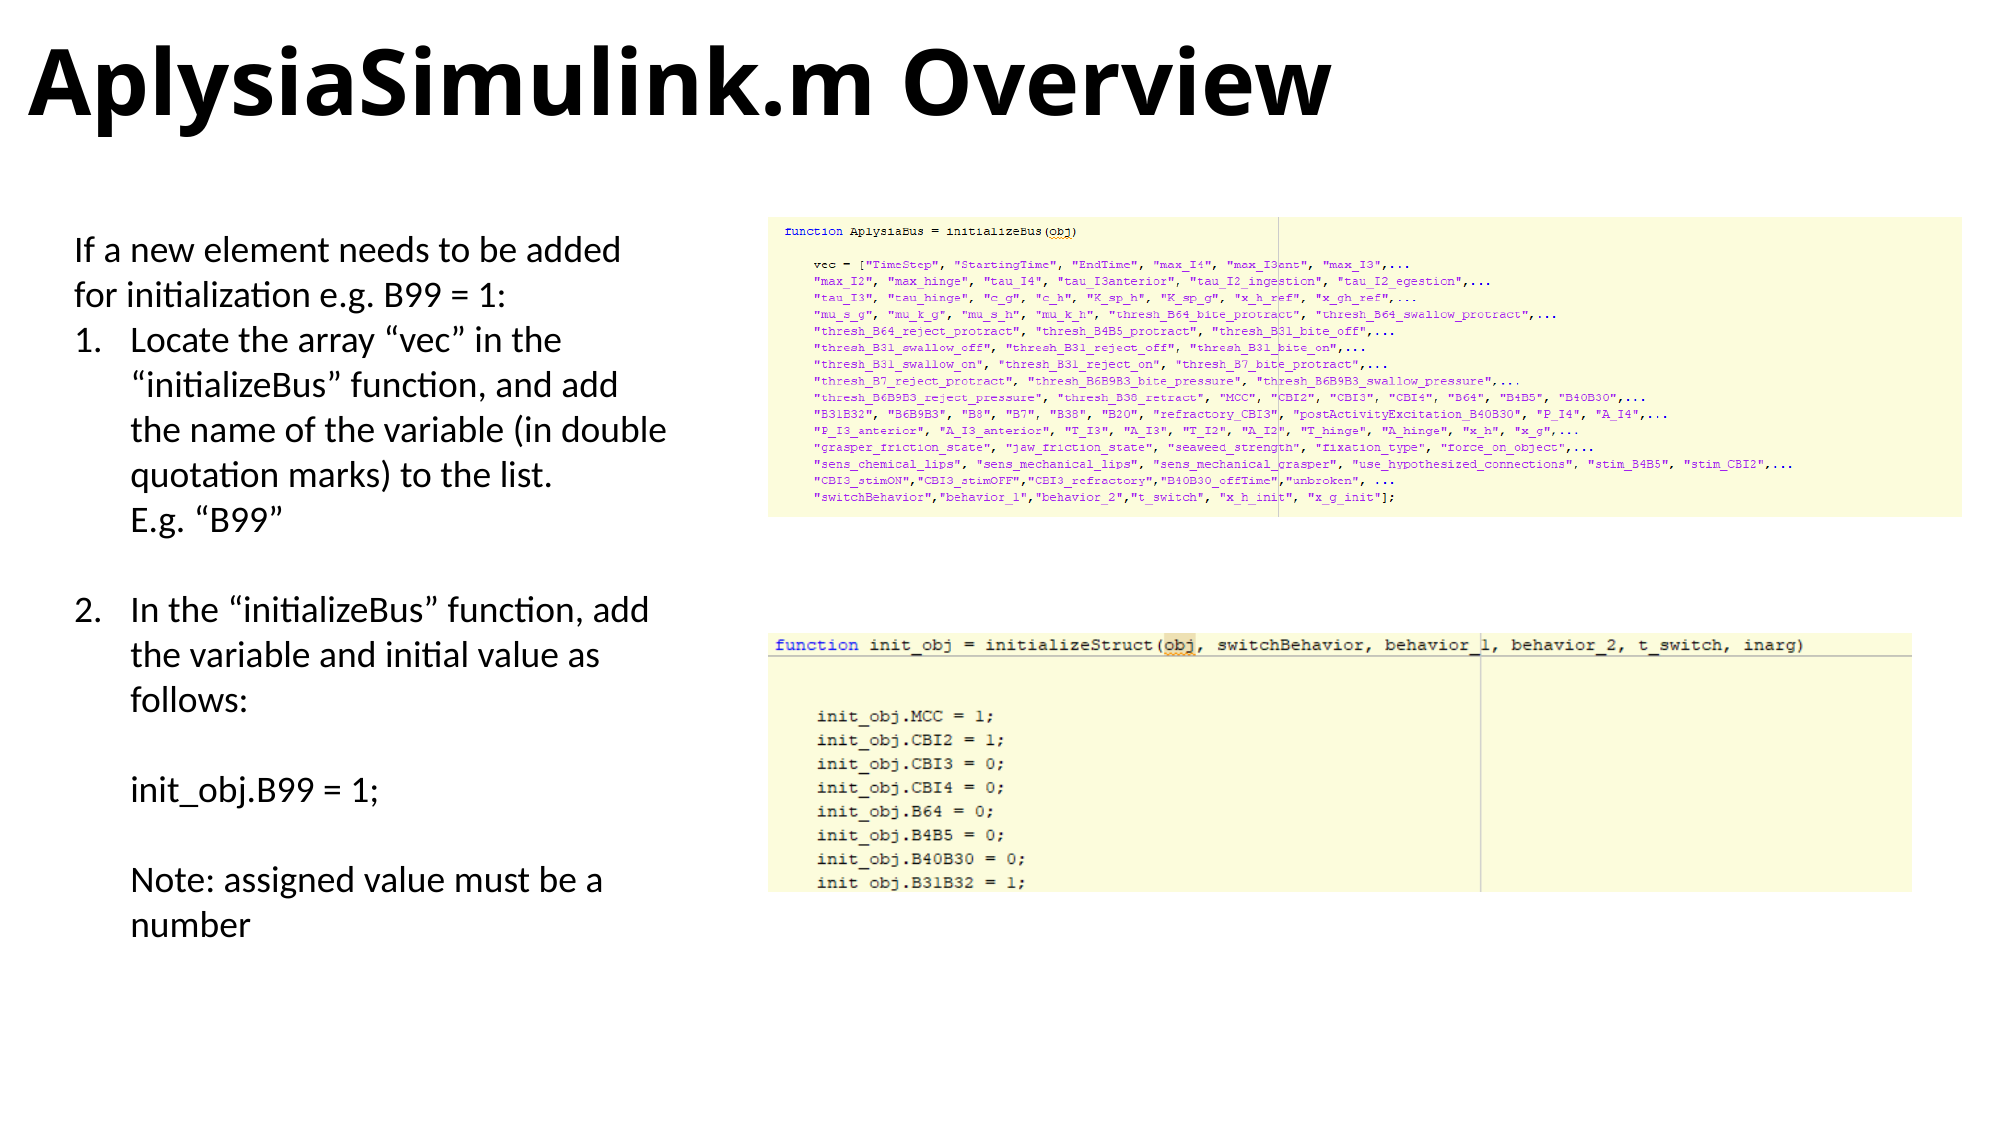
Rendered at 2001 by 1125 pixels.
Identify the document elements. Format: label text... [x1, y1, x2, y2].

picture [768, 217, 1962, 517]
picture [768, 633, 1912, 892]
title AplysiaSimulink.m Overview [13, 17, 1739, 154]
text_box If a new element needs to be added for initialization e.g. B99 = 1: Locate the array “vec” in the “initializeBus” function, and add the name of the variable (in double quotation marks) to the list. E.g. “B99” In the “initializeBus” function, add the variable and initial value as follows: init_obj.B99 = 1; Note: assigned value must be a number [59, 217, 685, 997]
